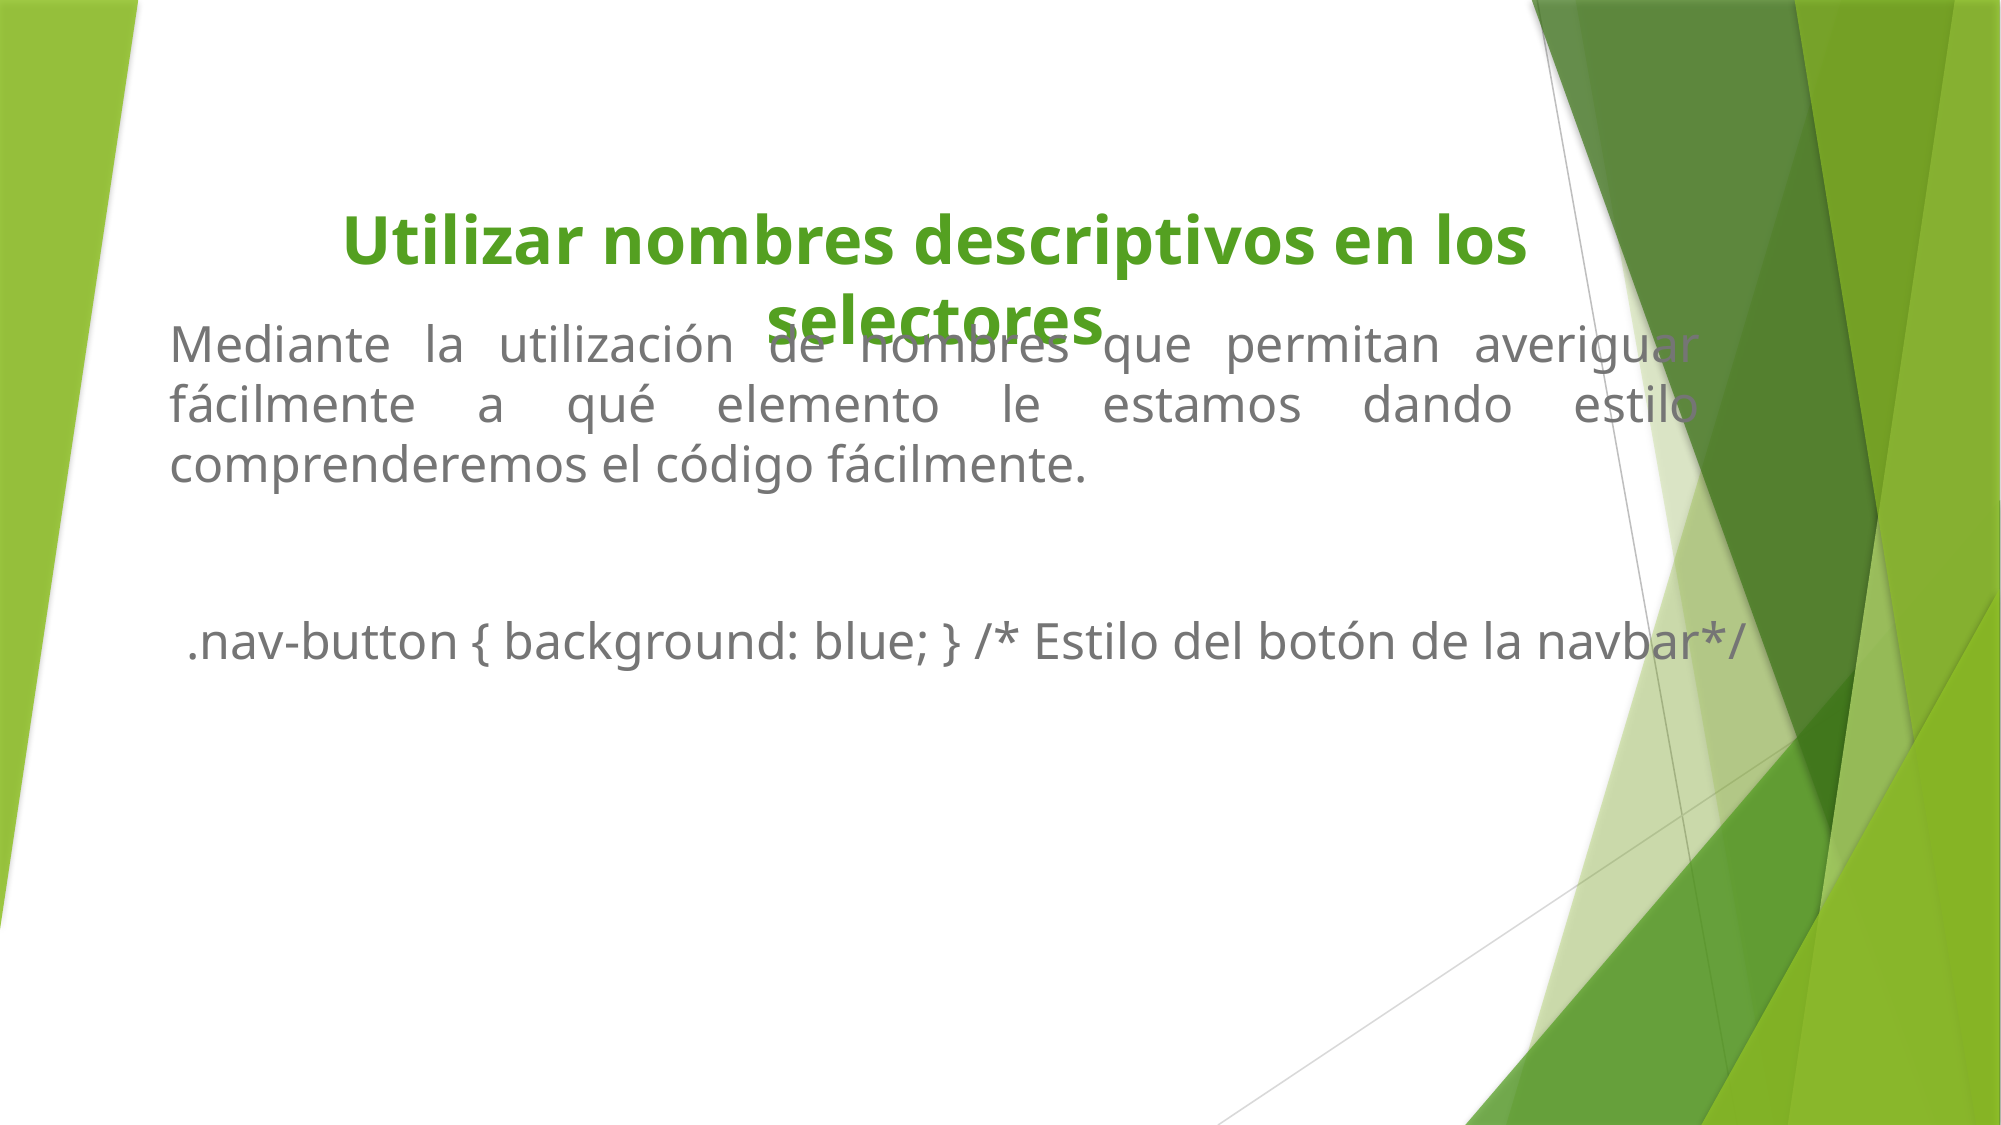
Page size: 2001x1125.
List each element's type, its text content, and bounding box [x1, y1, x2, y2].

text_box Mediante la utilización de nombres que permitan averiguar fácilmente a qué elemento le estamos dando estilo comprenderemos el código fácilmente. [155, 304, 1716, 500]
text_box Utilizar nombres descriptivos en los selectores [155, 190, 1716, 304]
text_box .nav-button { background: blue; } /* Estilo del botón de la navbar*/ [171, 601, 1786, 677]
